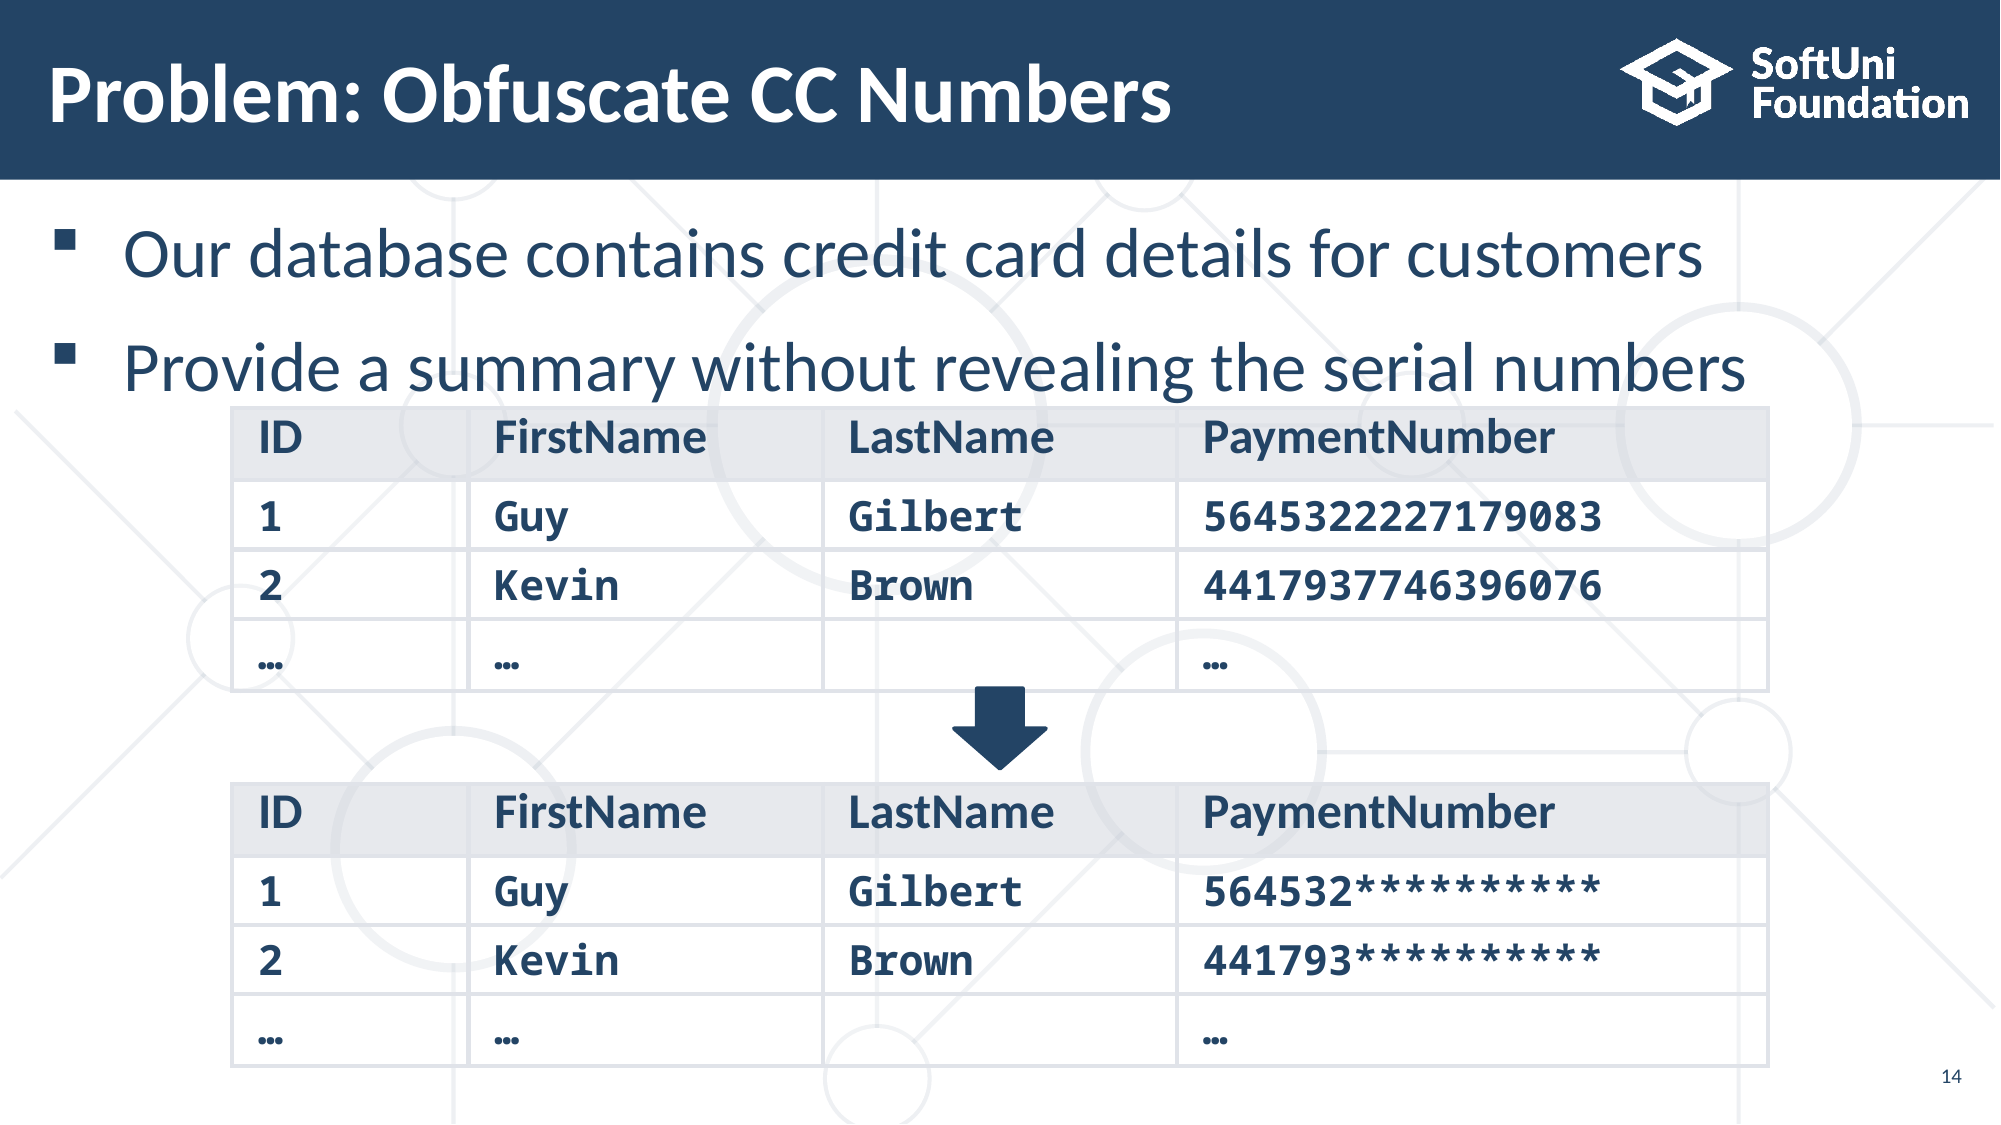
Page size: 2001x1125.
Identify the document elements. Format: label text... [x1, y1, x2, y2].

title Problem: Obfuscate CC Numbers [31, 16, 1591, 162]
list Our database contains credit card details for customers Provide a summary without revealing the serial numbers [31, 196, 1970, 1050]
table_header PaymentNumber [1179, 786, 1766, 854]
table_cell 564532********** [1179, 858, 1766, 923]
table_cell … [234, 996, 466, 1064]
table_header FirstName [471, 786, 821, 854]
table_cell Kevin [471, 552, 821, 617]
table_cell 2 [234, 927, 466, 992]
table_cell … [234, 621, 466, 689]
table_cell [825, 621, 1175, 689]
table_cell … [471, 621, 821, 689]
table_cell [825, 996, 1175, 1064]
table_cell 5645322227179083 [1179, 482, 1766, 547]
table_header ID [234, 410, 466, 478]
table_cell Guy [471, 858, 821, 923]
table_cell … [471, 996, 821, 1064]
table_cell 1 [234, 482, 466, 547]
table_cell … [1179, 621, 1766, 689]
table_cell 1 [234, 858, 466, 923]
table_header FirstName [471, 410, 821, 478]
table_cell 4417937746396076 [1179, 552, 1766, 617]
table_cell Guy [471, 482, 821, 547]
table_cell 2 [234, 552, 466, 617]
table_header LastName [825, 786, 1175, 854]
table_cell Brown [825, 927, 1175, 992]
picture [1619, 38, 1968, 126]
table_header ID [234, 786, 466, 854]
table_header LastName [825, 410, 1175, 478]
text_box [952, 686, 1048, 771]
table_cell Gilbert [825, 482, 1175, 547]
table_cell … [1179, 996, 1766, 1064]
table_cell Gilbert [825, 858, 1175, 923]
slide_number 14 [1897, 1049, 1968, 1101]
table_cell 441793********** [1179, 927, 1766, 992]
table_cell Kevin [471, 927, 821, 992]
table_cell Brown [825, 552, 1175, 617]
table_header PaymentNumber [1179, 410, 1766, 478]
